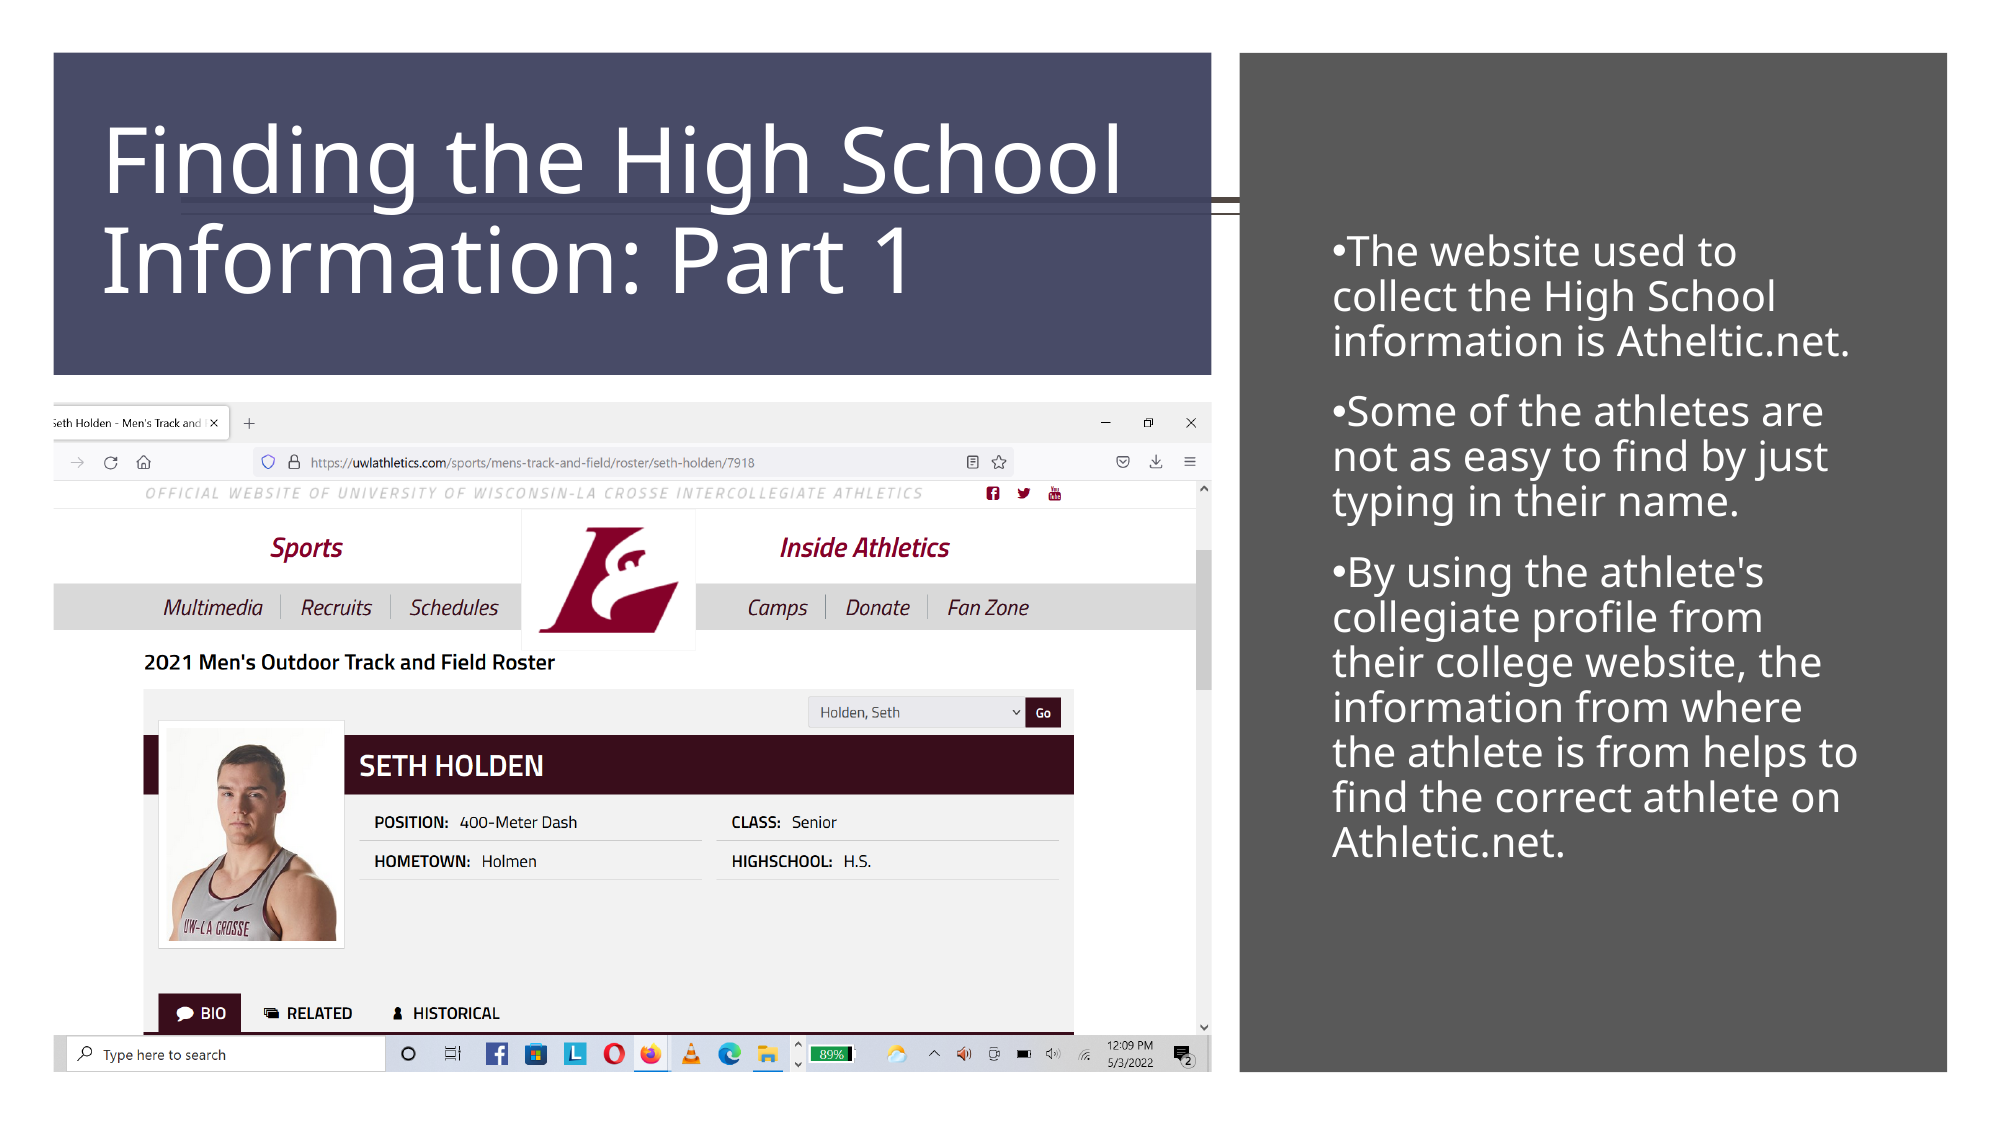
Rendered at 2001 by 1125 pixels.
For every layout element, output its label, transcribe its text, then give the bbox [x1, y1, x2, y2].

text_box [50, 49, 1215, 379]
text_box [1236, 49, 1951, 1076]
picture [53, 402, 1212, 1072]
title Finding the High School Information: Part 1 [85, 80, 1168, 348]
list The website used to collect the High School information is Atheltic.net. Some of the athletes are not as easy to find by just typing in their name. By using the athlete's collegiate profile from their college website, the information from where the athlete is from helps to find the correct athlete on Athletic.net. [1317, 150, 1879, 947]
